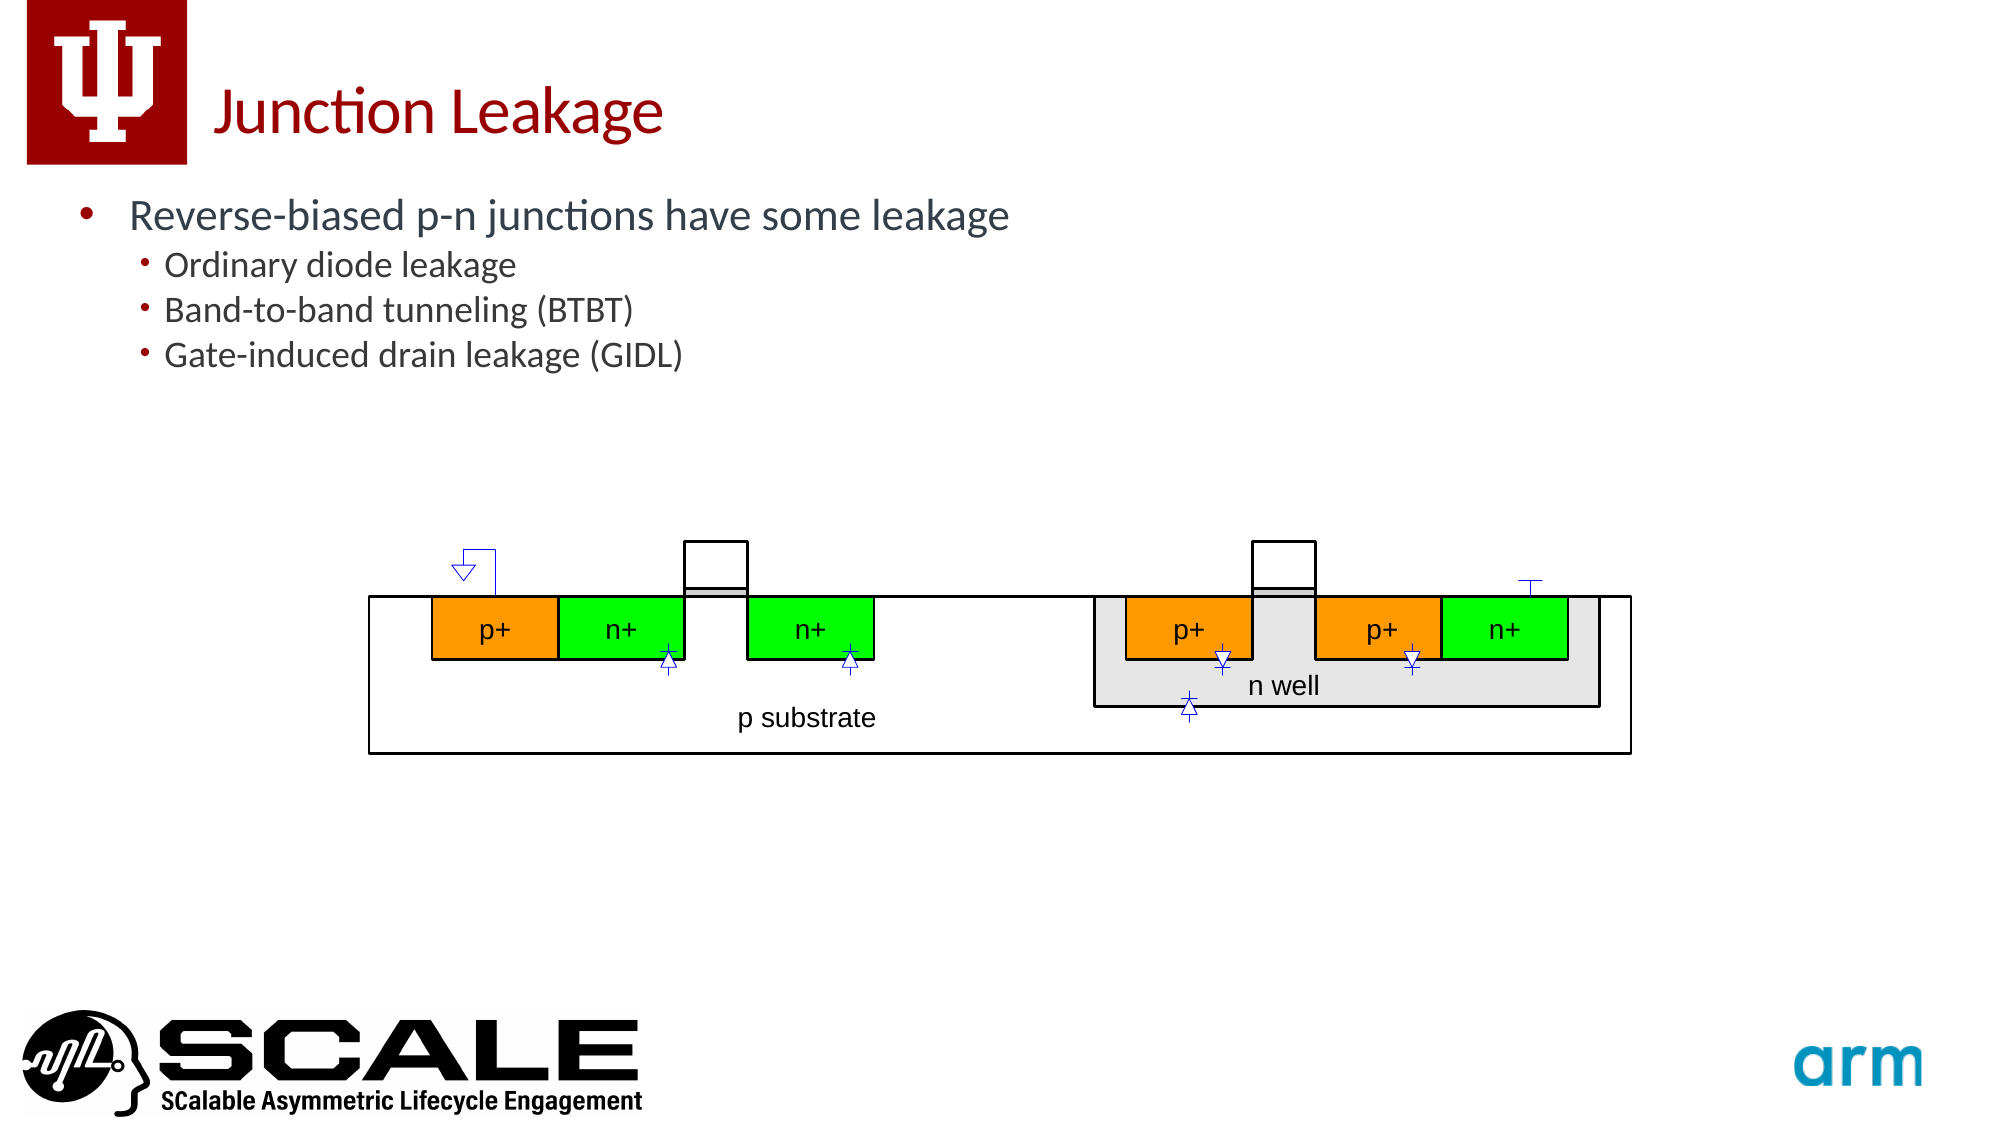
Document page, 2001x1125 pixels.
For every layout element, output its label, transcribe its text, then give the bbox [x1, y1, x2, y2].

picture [22, 1010, 642, 1117]
list Reverse-biased p-n junctions have some leakage Ordinary diode leakage Band-to-band tunneling (BTBT) Gate-induced drain leakage (GIDL) [78, 185, 1923, 941]
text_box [362, 534, 1638, 761]
title Junction Leakage [213, 78, 1922, 186]
picture [0, 0, 248, 220]
